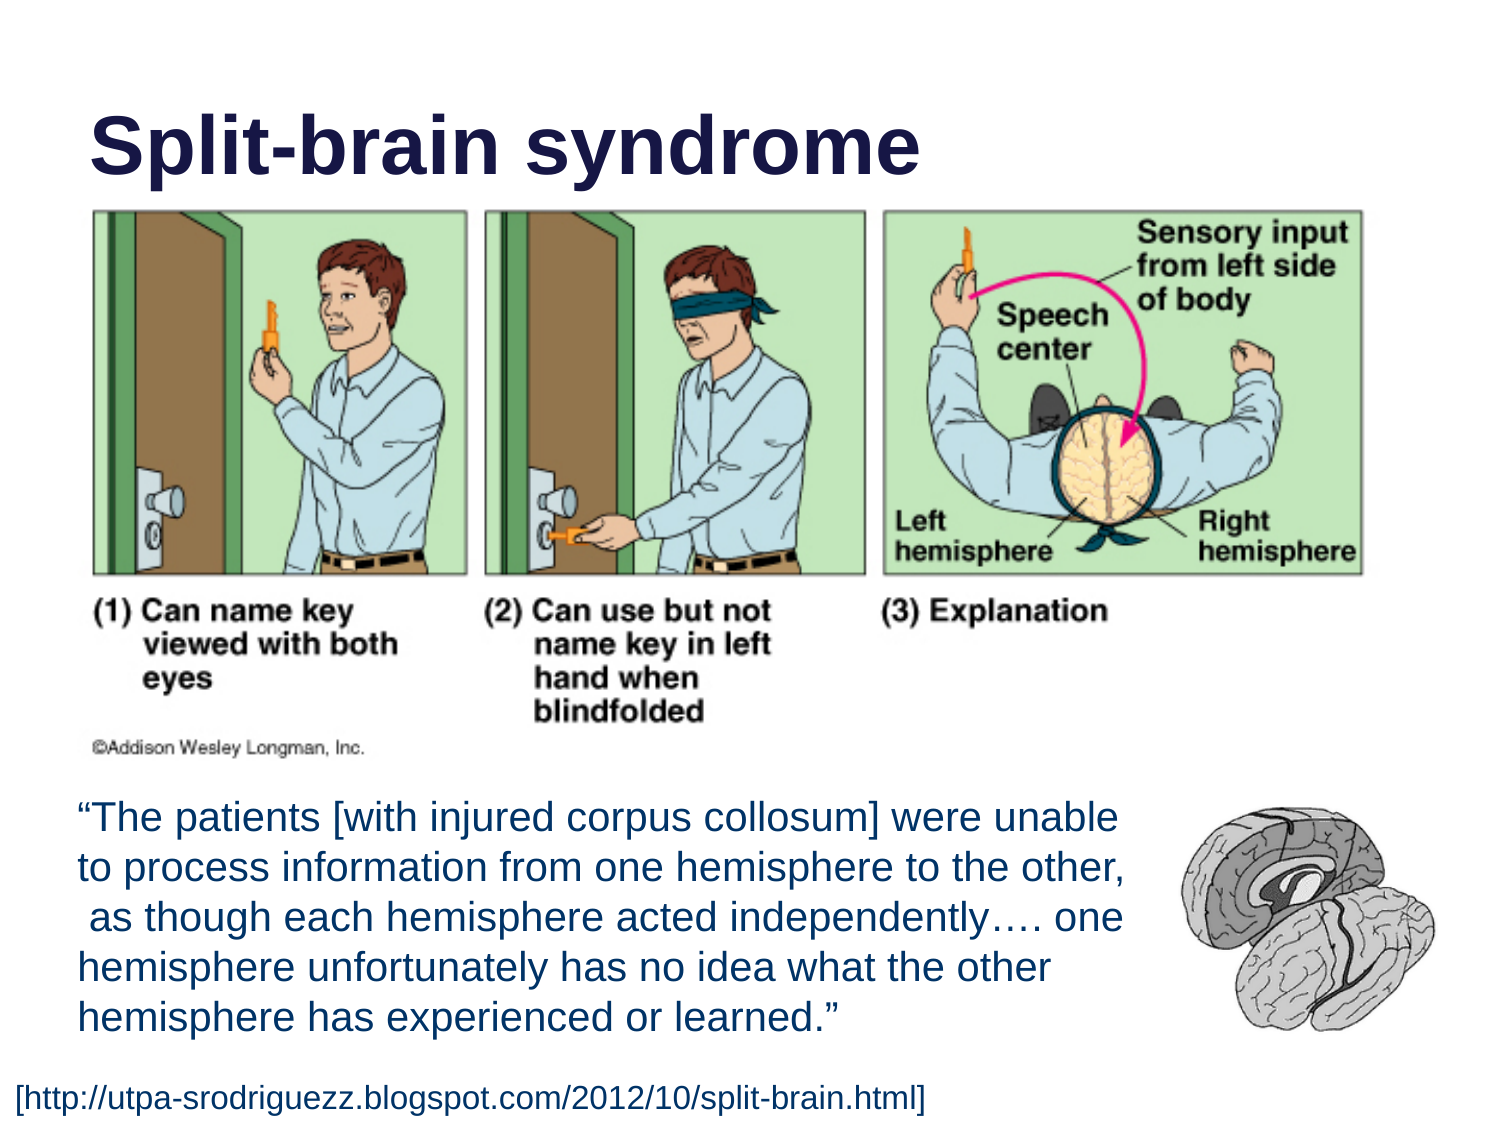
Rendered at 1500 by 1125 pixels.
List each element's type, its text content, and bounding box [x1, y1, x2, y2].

picture [62, 176, 1396, 788]
text_box [http://utpa-srodriguezz.blogspot.com/2012/10/split-brain.html] [0, 1068, 988, 1124]
picture [1174, 799, 1440, 1038]
title Split-brain syndrome [75, 0, 1425, 200]
text_box “The patients [with injured corpus collosum] were unable to process information from one hemisphere to the other, as though each hemisphere acted independently…. one hemisphere unfortunately has no idea what the other hemisphere has experienced or learned.” [62, 795, 1150, 1048]
